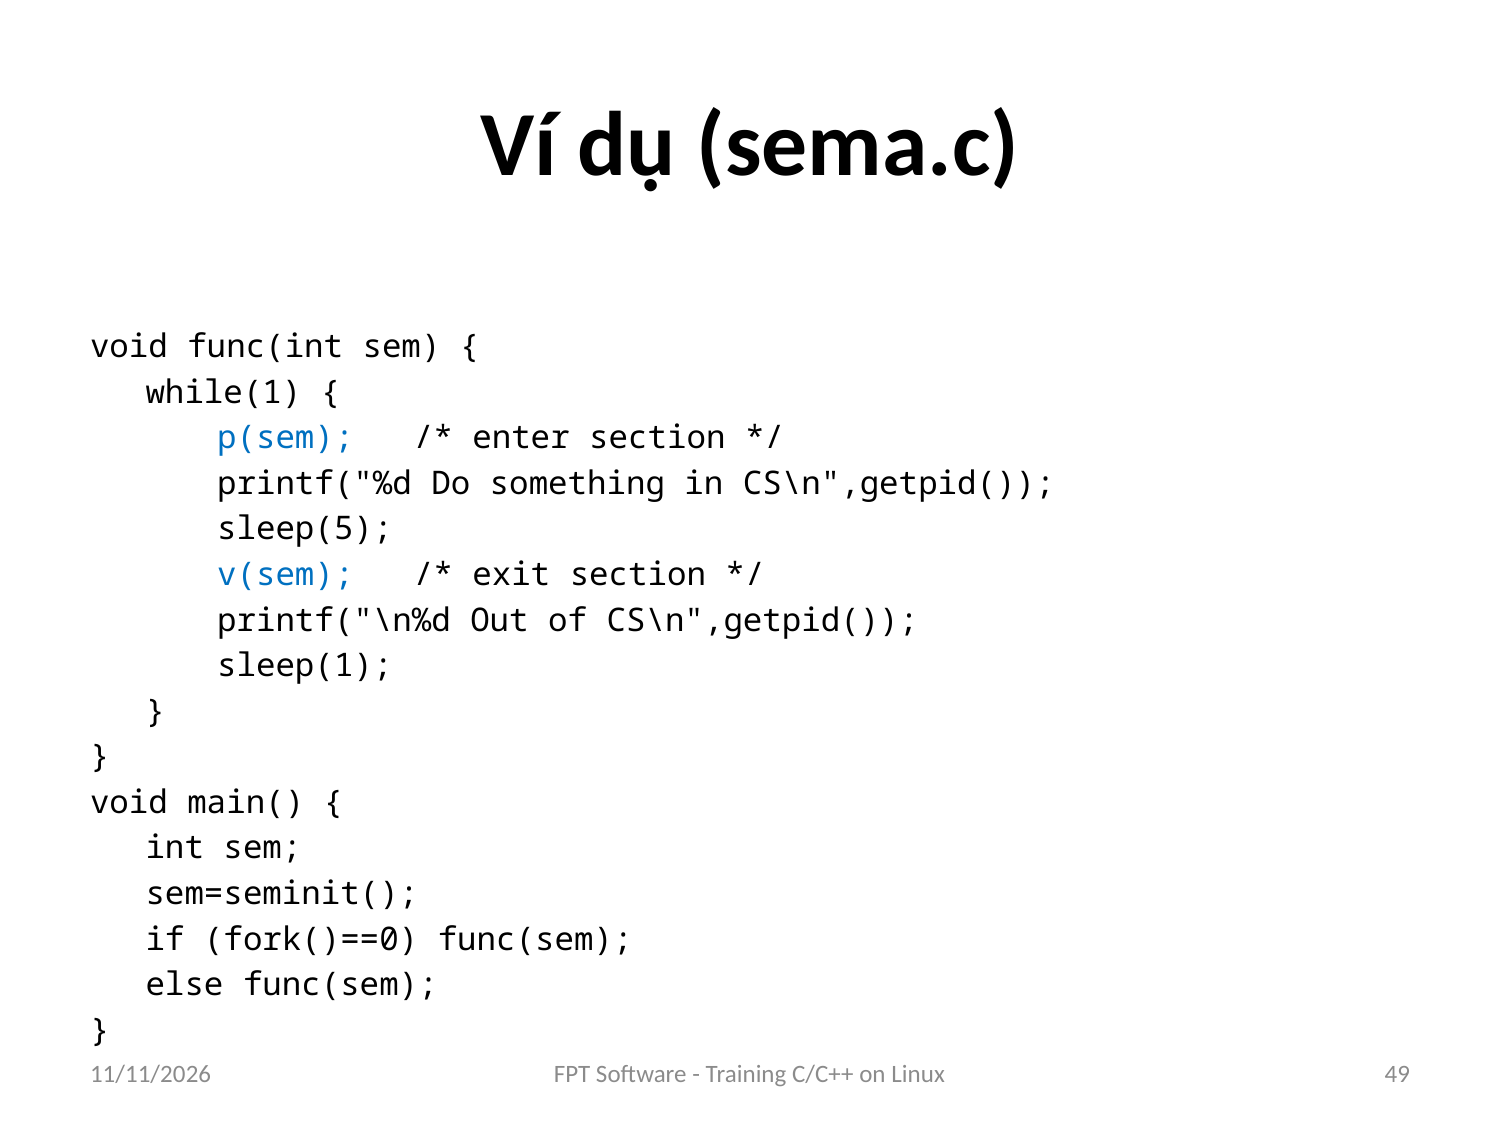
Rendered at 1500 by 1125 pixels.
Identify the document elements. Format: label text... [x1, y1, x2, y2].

title Ví dụ (sema.c) [75, 45, 1425, 233]
footer FPT Software - Training C/C++ on Linux [512, 1042, 988, 1103]
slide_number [75, 1042, 425, 1103]
slide_number 49 [1074, 1042, 1425, 1103]
list void func(int sem) { while(1) { p(sem); /* enter section */ printf("%d Do something in CS\n",getpid()); sleep(5); v(sem); /* exit section */ printf("\n%d Out of CS\n",getpid()); sleep(1); } } void main() { int sem; sem=seminit(); if (fork()==0) func(sem); else func(sem); } [75, 317, 1425, 1063]
